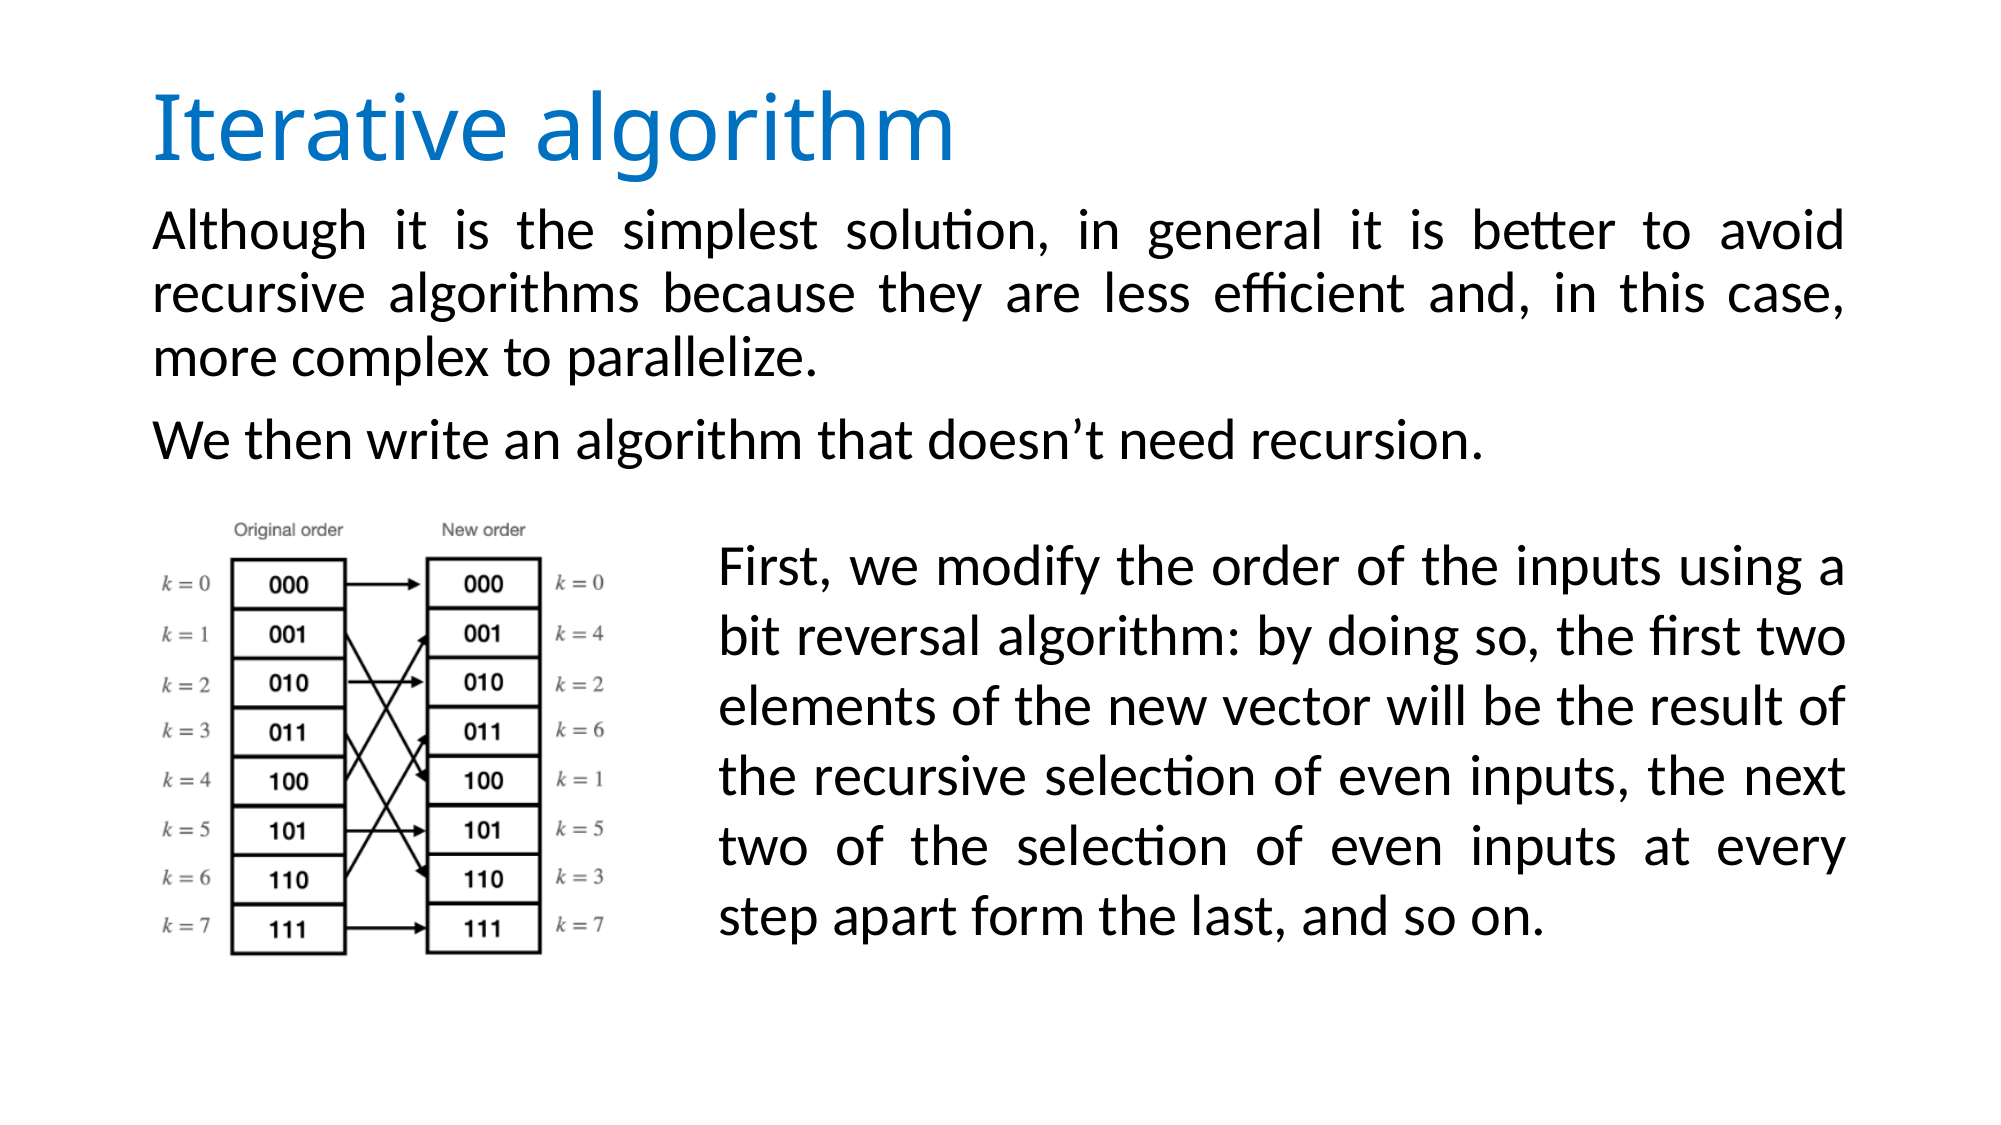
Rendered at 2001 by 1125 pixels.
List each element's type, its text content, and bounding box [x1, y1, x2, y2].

title Iterative algorithm [137, 59, 1863, 192]
list Although it is the simplest solution, in general it is better to avoid recursive algorithms because they are less efficient and, in this case, more complex to parallelize. We then write an algorithm that doesn’t need recursion. [137, 192, 1863, 507]
picture [137, 506, 640, 970]
text_box First, we modify the order of the inputs using a bit reversal algorithm: by doing so, the first two elements of the new vector will be the result of the recursive selection of even inputs, the next two of the selection of even inputs at every step apart form the last, and so on. [703, 519, 1863, 955]
